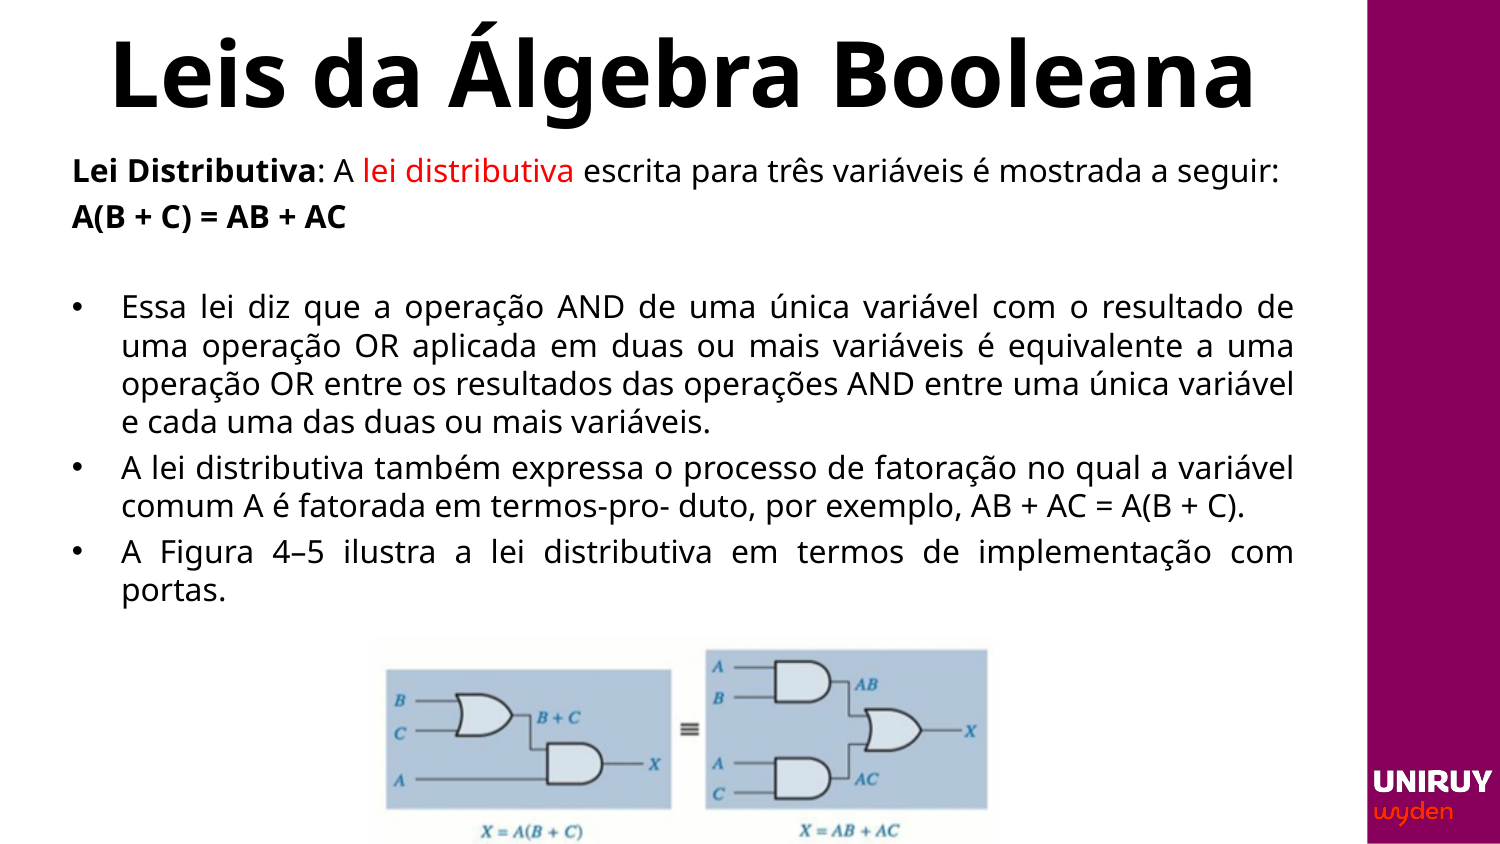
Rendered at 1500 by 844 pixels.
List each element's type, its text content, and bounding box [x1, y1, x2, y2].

list Lei Distributiva: A lei distributiva escrita para três variáveis é mostrada a seguir: A(B + C) = AB + AC Essa lei diz que a operação AND de uma única variável com o resultado de uma operação OR aplicada em duas ou mais variáveis é equivalente a uma operação OR entre os resultados das operações AND entre uma única variável e cada uma das duas ou mais variáveis. A lei distributiva também expressa o processo de fatoração no qual a variável comum A é fatorada em termos-pro- duto, por exemplo, AB + AC = A(B + C). A Figura 4–5 ilustra a lei distributiva em termos de implementação com portas. [63, 142, 1304, 701]
title Leis da Álgebra Booleana [63, 0, 1304, 142]
picture [1374, 770, 1493, 827]
picture [373, 636, 994, 844]
